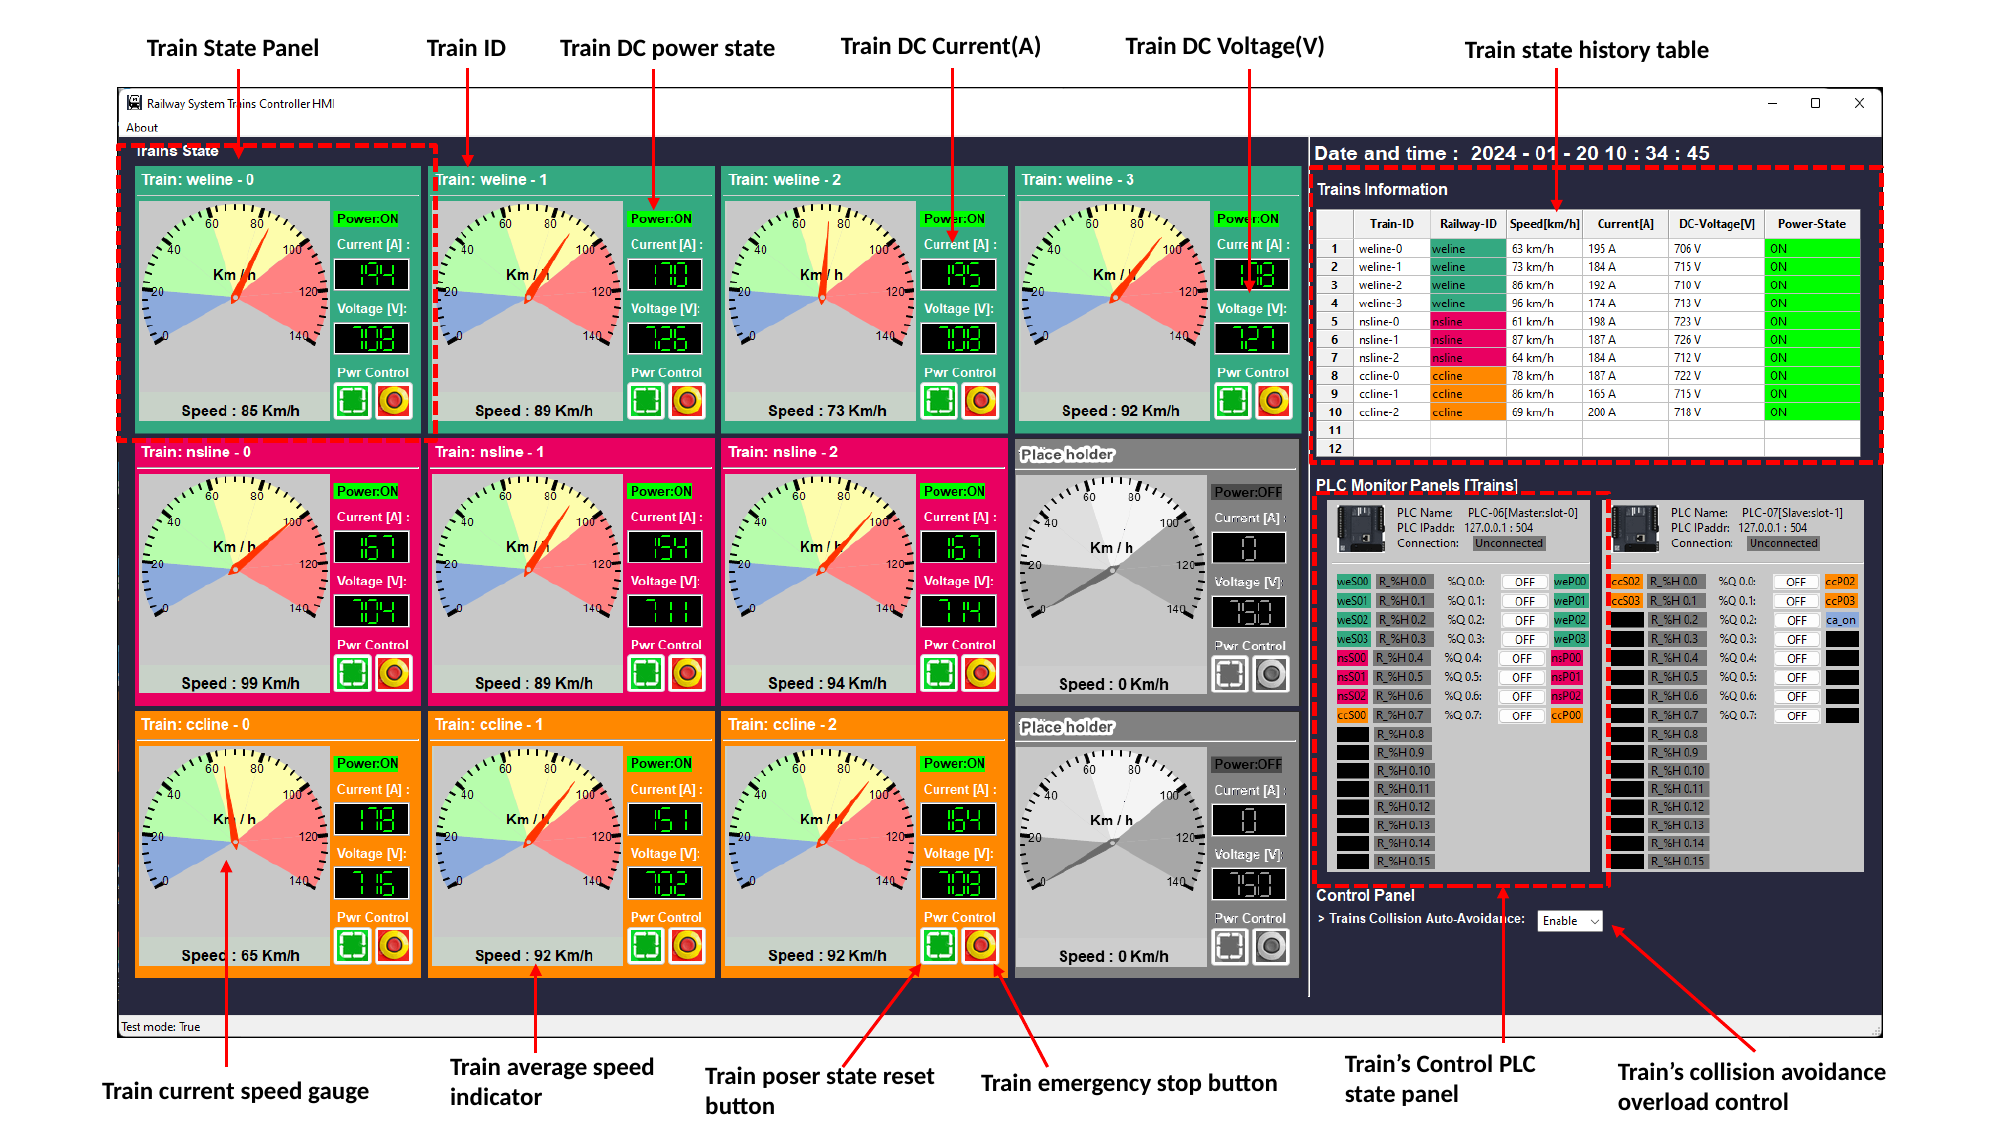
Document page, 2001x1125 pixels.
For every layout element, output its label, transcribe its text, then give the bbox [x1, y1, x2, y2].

text_box Train state history table [1450, 26, 1745, 71]
text_box Train emergency stop button [966, 1058, 1304, 1104]
text_box Train DC Voltage(V) [1110, 22, 1346, 68]
text_box Train poser state reset button [690, 1051, 953, 1125]
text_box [1611, 924, 1756, 1052]
text_box Train DC Current(A) [826, 22, 1061, 68]
text_box Train DC power state [545, 23, 798, 69]
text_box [842, 963, 922, 1067]
picture [118, 88, 1882, 1037]
text_box Train’s Control PLC state panel [1329, 1040, 1586, 1116]
text_box Train average speed indicator [435, 1042, 739, 1118]
text_box Train current speed gauge [87, 1067, 391, 1112]
text_box Train State Panel [132, 23, 412, 69]
text_box Train ID [412, 23, 534, 69]
text_box Train’s collision avoidance overload control [1603, 1048, 1911, 1123]
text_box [993, 963, 1048, 1067]
